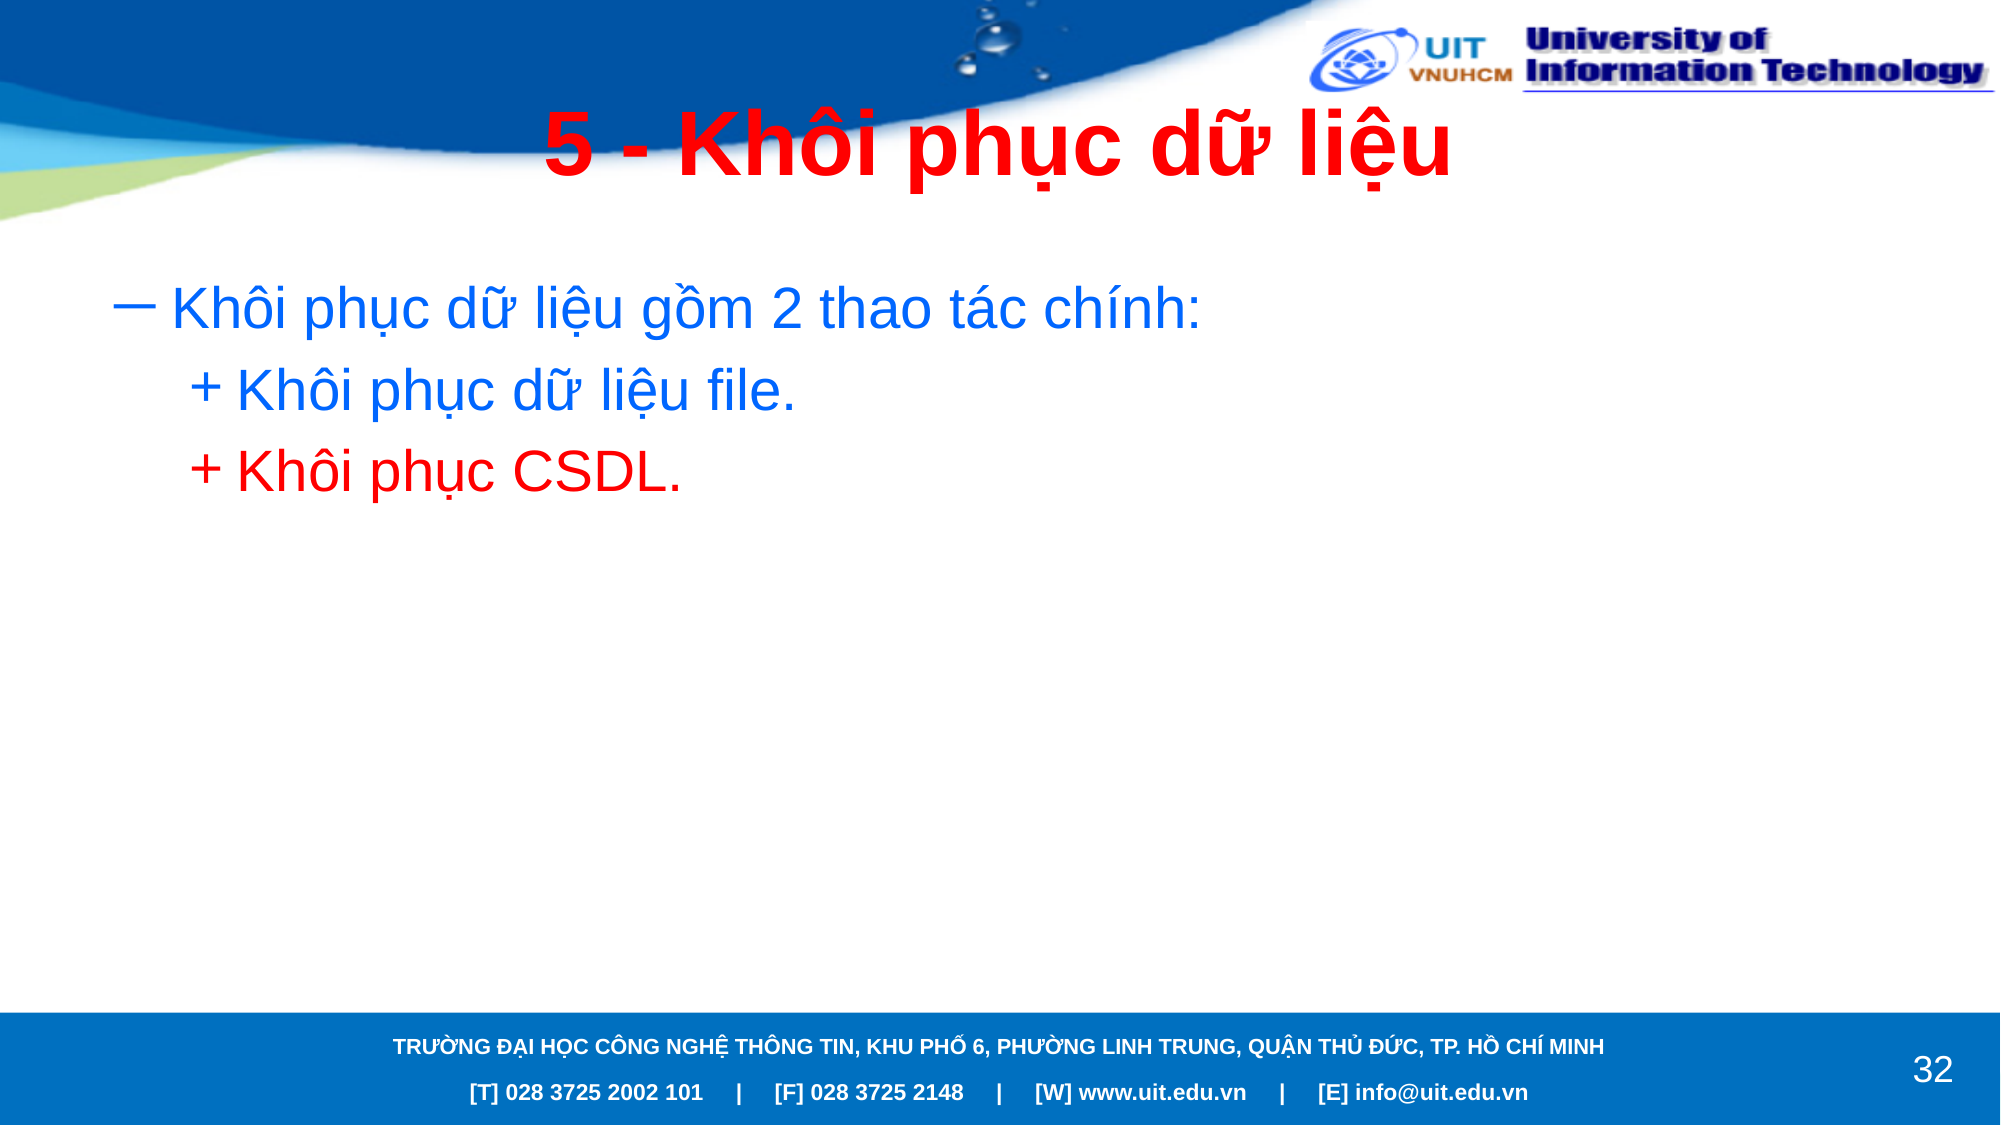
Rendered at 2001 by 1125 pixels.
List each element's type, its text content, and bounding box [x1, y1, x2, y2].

title 5 - Khôi phục dữ liệu [99, 45, 1900, 233]
list Khôi phục dữ liệu gồm 2 thao tác chính: Khôi phục dữ liệu file. Khôi phục CSDL. [99, 262, 1900, 1005]
picture [0, 0, 2001, 1125]
